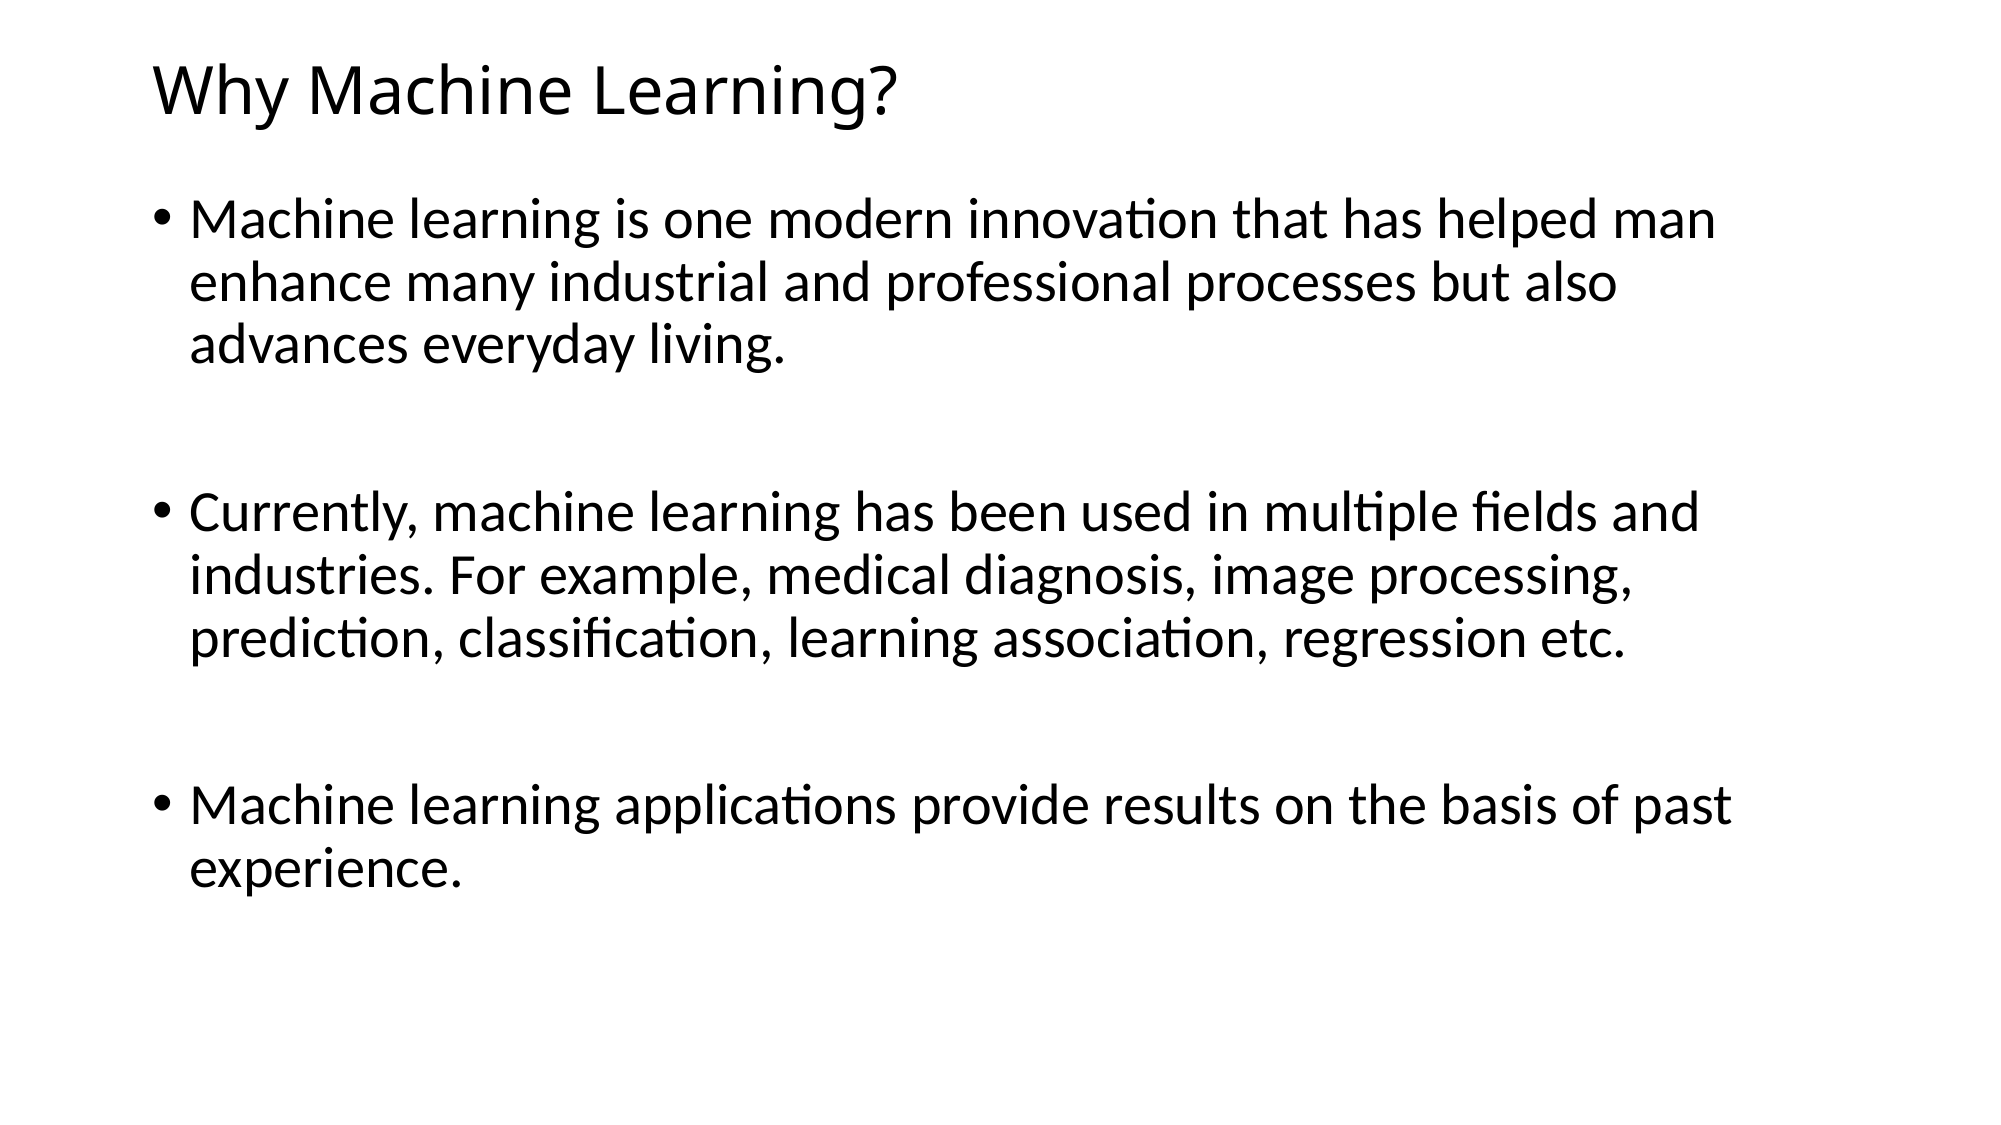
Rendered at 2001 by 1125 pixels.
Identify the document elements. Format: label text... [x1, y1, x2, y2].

title Why Machine Learning? [137, 0, 1863, 180]
list Machine learning is one modern innovation that has helped man enhance many industrial and professional processes but also advances everyday living. Currently, machine learning has been used in multiple fields and industries. For example, medical diagnosis, image processing, prediction, classification, learning association, regression etc. Machine learning applications provide results on the basis of past experience. [137, 180, 1863, 1033]
